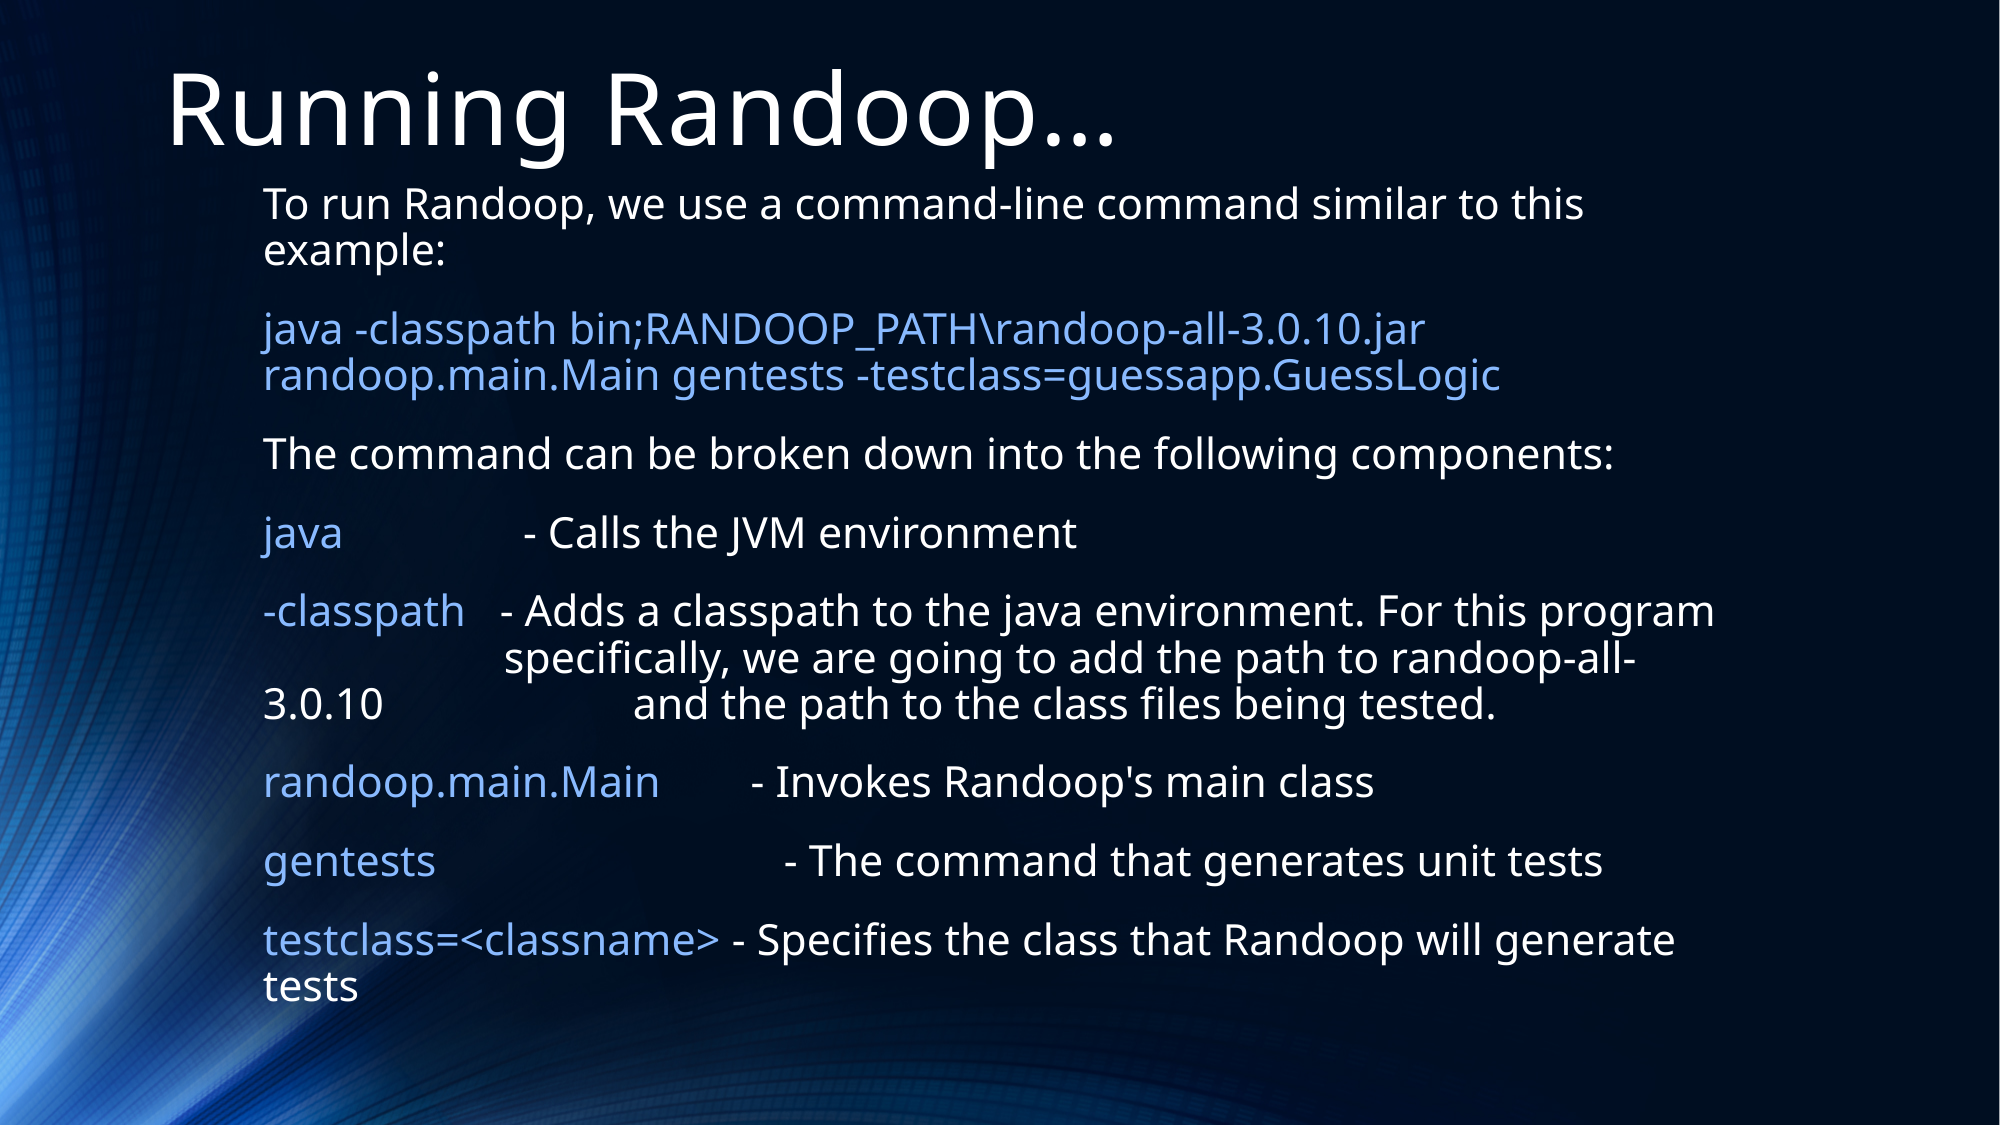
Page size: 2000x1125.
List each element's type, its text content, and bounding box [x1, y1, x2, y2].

picture [0, 0, 2000, 1125]
title Running Randoop… [149, 12, 1650, 175]
list To run Randoop, we use a command-line command similar to this example: java -classpath bin;RANDOOP_PATH\randoop-all-3.0.10.jar randoop.main.Main gentests -testclass=guessapp.GuessLogic The command can be broken down into the following components: java - Calls the JVM environment -classpath - Adds a classpath to the java environment. For this program specifically, we are going to add the path to randoop-all-3.0.10 and the path to the class files being tested. randoop.main.Main - Invokes Randoop's main class gentests - The command that generates unit tests testclass=<classname> - Specifies the class that Randoop will generate tests [247, 174, 1747, 1025]
